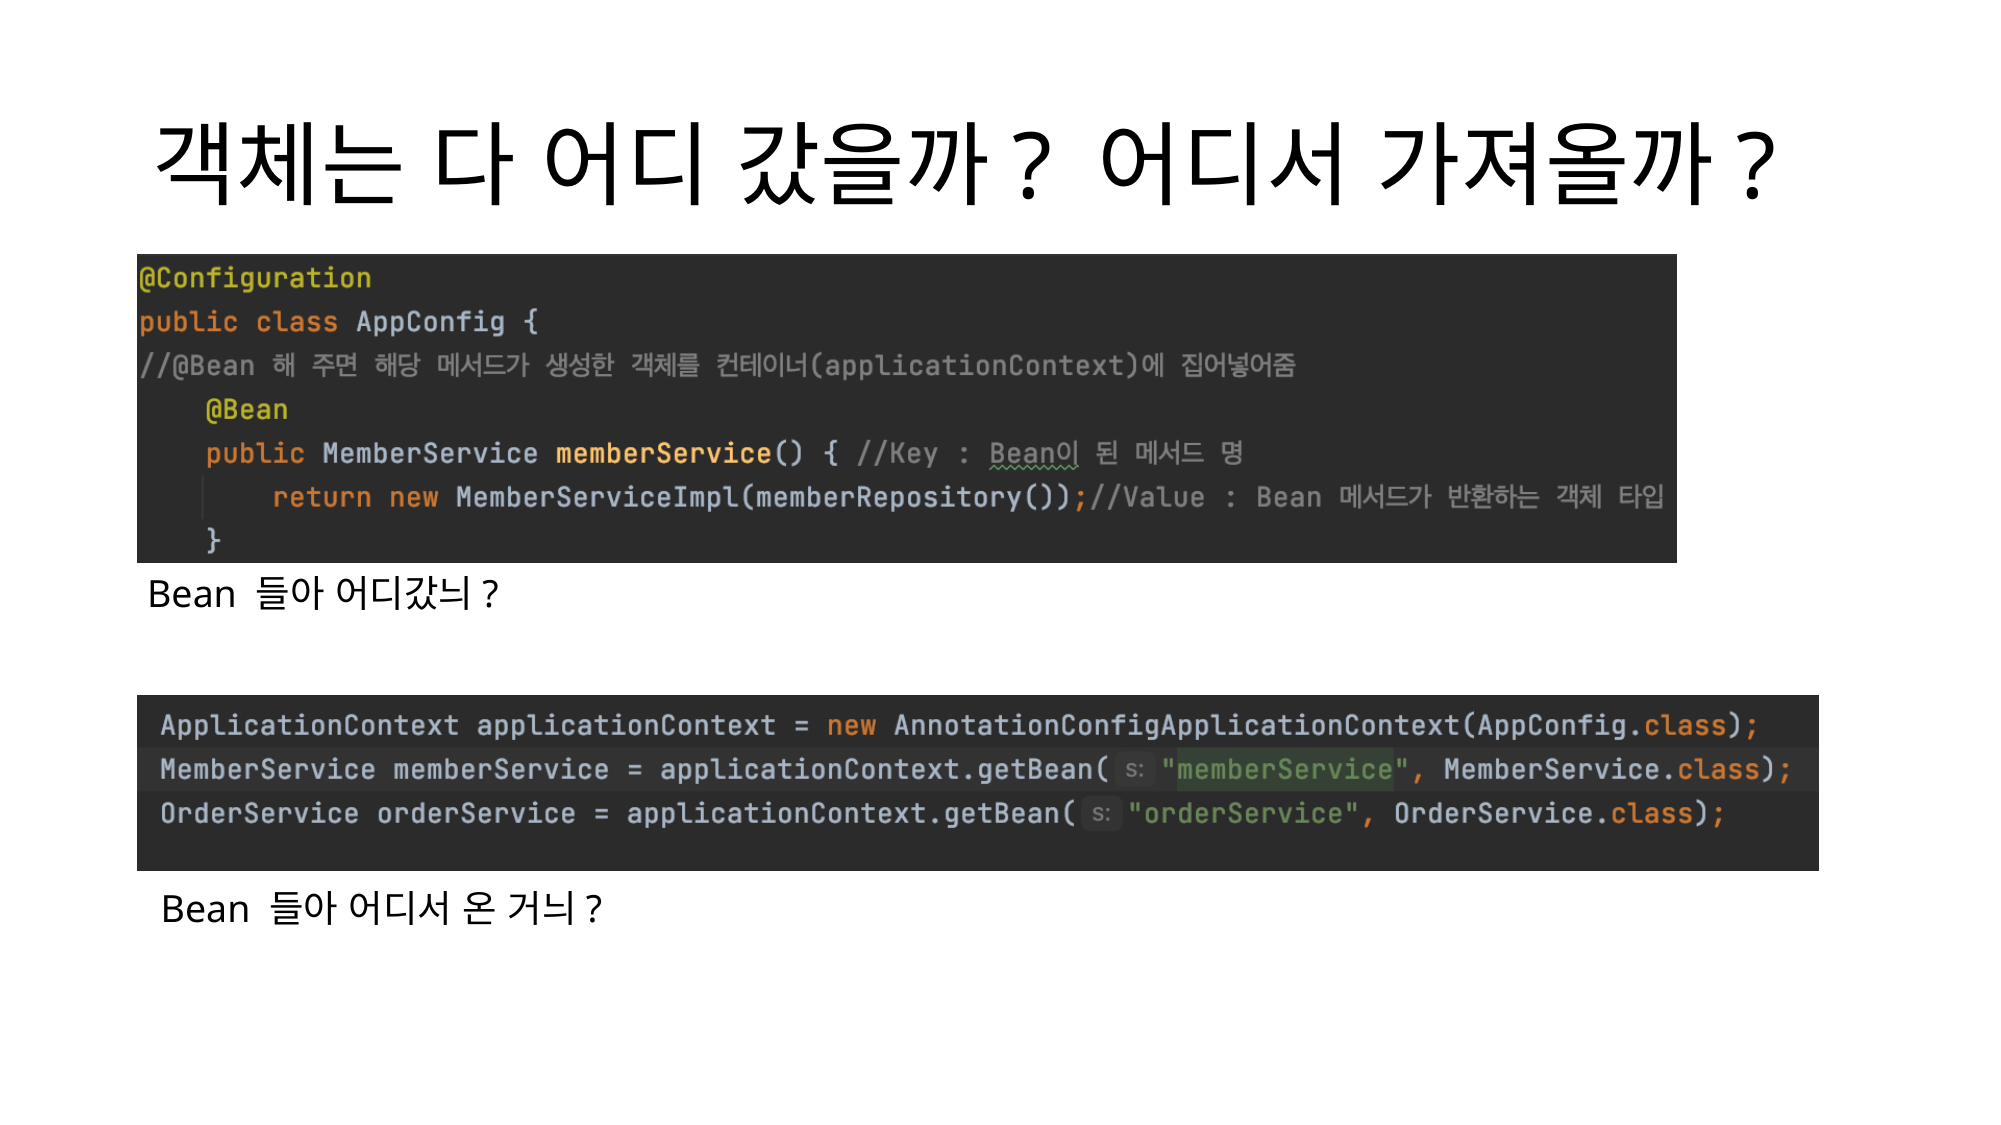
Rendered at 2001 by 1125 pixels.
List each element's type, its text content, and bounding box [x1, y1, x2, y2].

title 객체는 다 어디 갔을까? 어디서 가져올까? [137, 59, 1863, 278]
text_box Bean 들아 어디서 온 거늬? [145, 877, 618, 938]
picture [137, 695, 1819, 871]
text_box Bean 들아 어디갔늬? [132, 562, 514, 623]
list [137, 254, 1677, 563]
